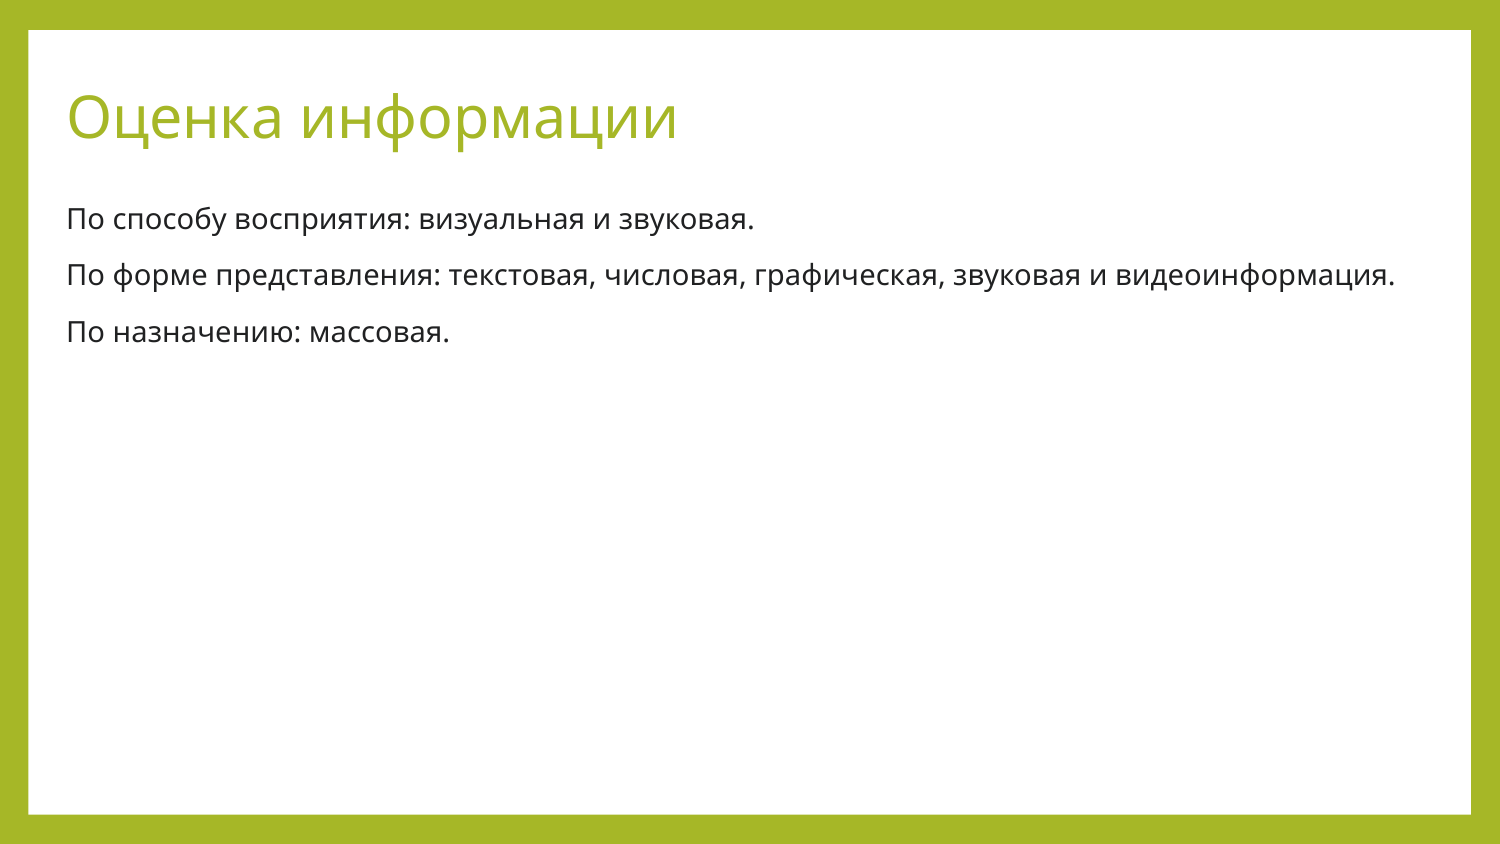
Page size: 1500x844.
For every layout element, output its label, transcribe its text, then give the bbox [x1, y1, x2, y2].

list По способу восприятия: визуальная и звуковая. По форме представления: текстовая, числовая, графическая, звуковая и видеоинформация. По назначению: массовая. [51, 189, 1449, 750]
title Оценка информации [51, 72, 1449, 167]
